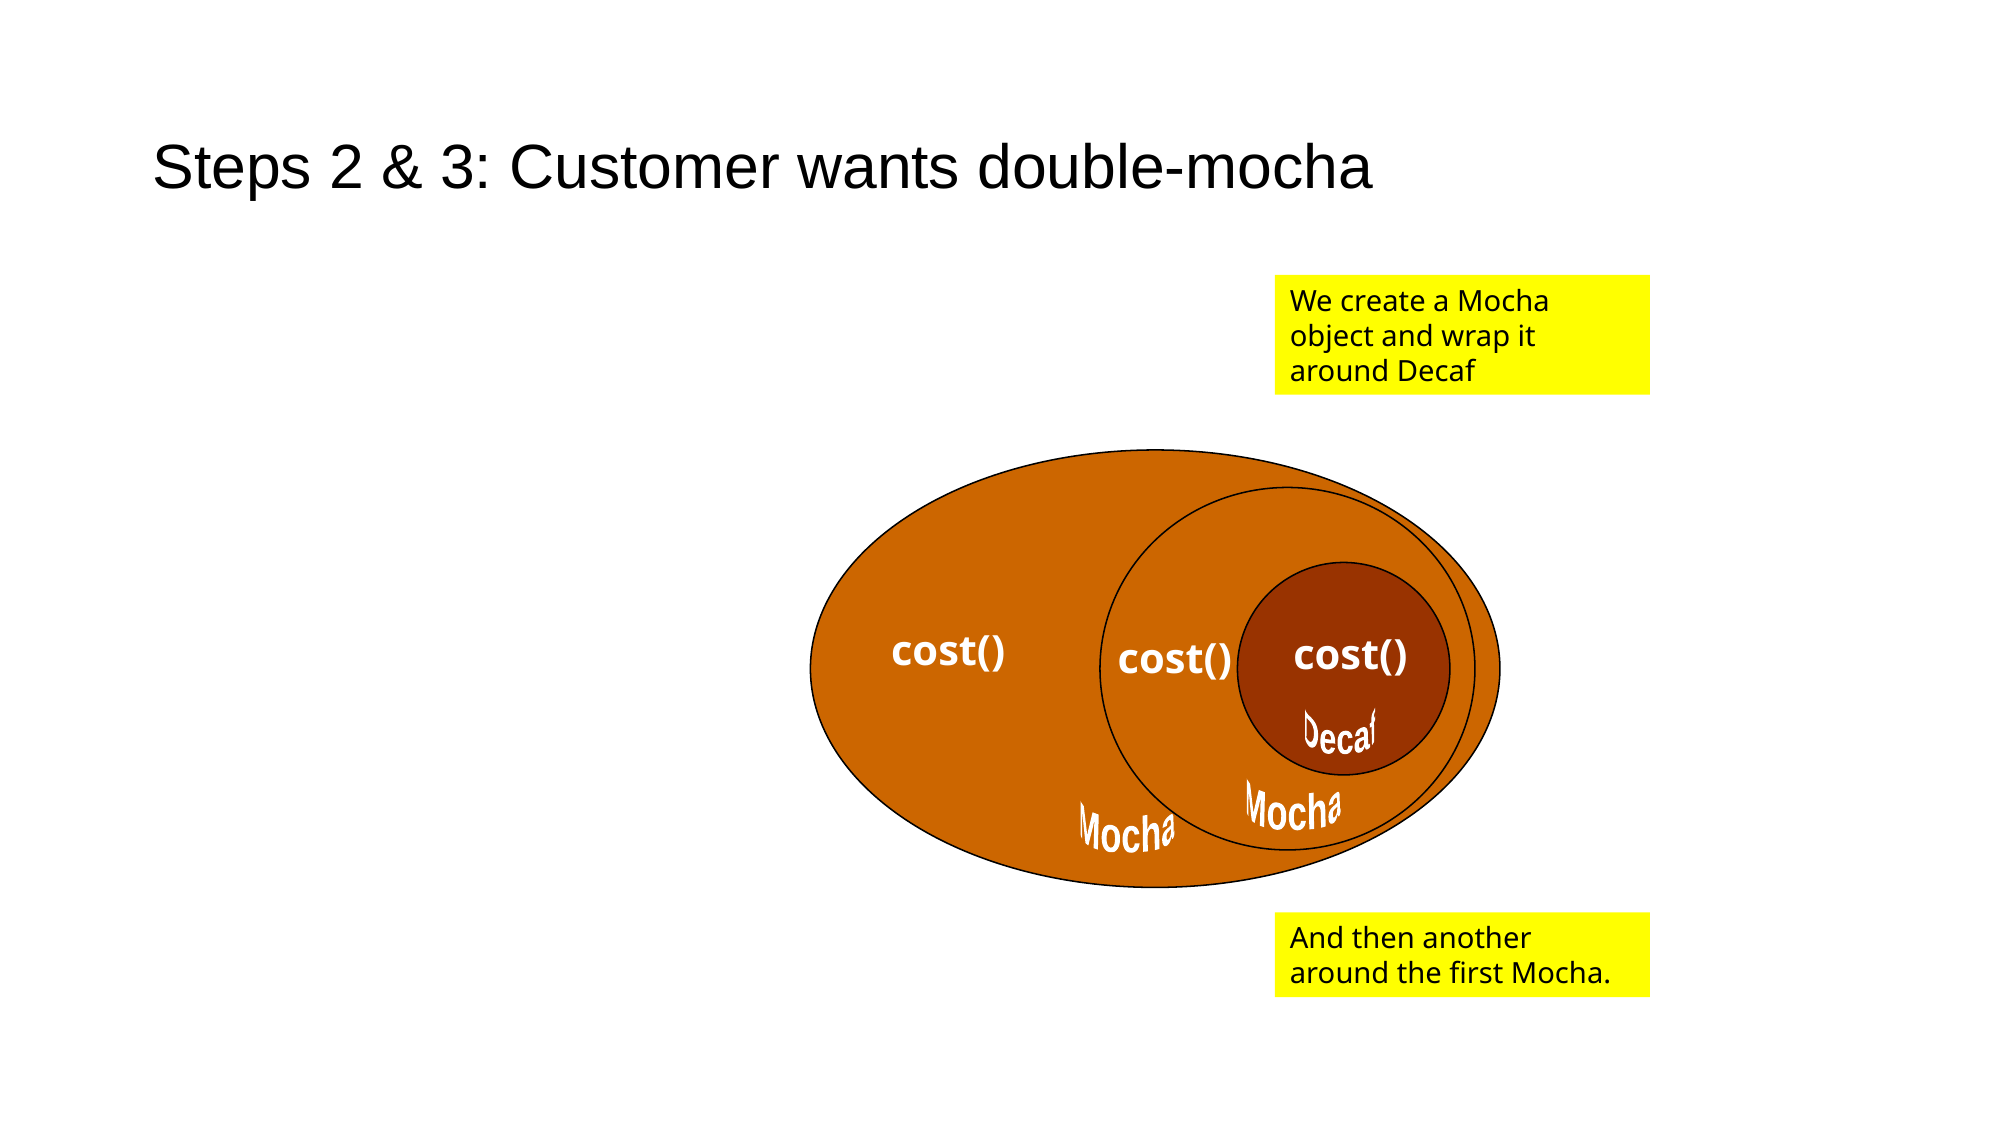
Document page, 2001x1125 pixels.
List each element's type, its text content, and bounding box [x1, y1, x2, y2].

text_box And then another around the first Mocha. [1274, 912, 1650, 998]
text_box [1237, 562, 1450, 775]
text_box We create a Mocha object and wrap it around Decaf [1274, 274, 1650, 395]
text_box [1087, 487, 1475, 850]
title Steps 2 & 3: Customer wants double-mocha [137, 59, 1863, 278]
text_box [787, 449, 1500, 888]
